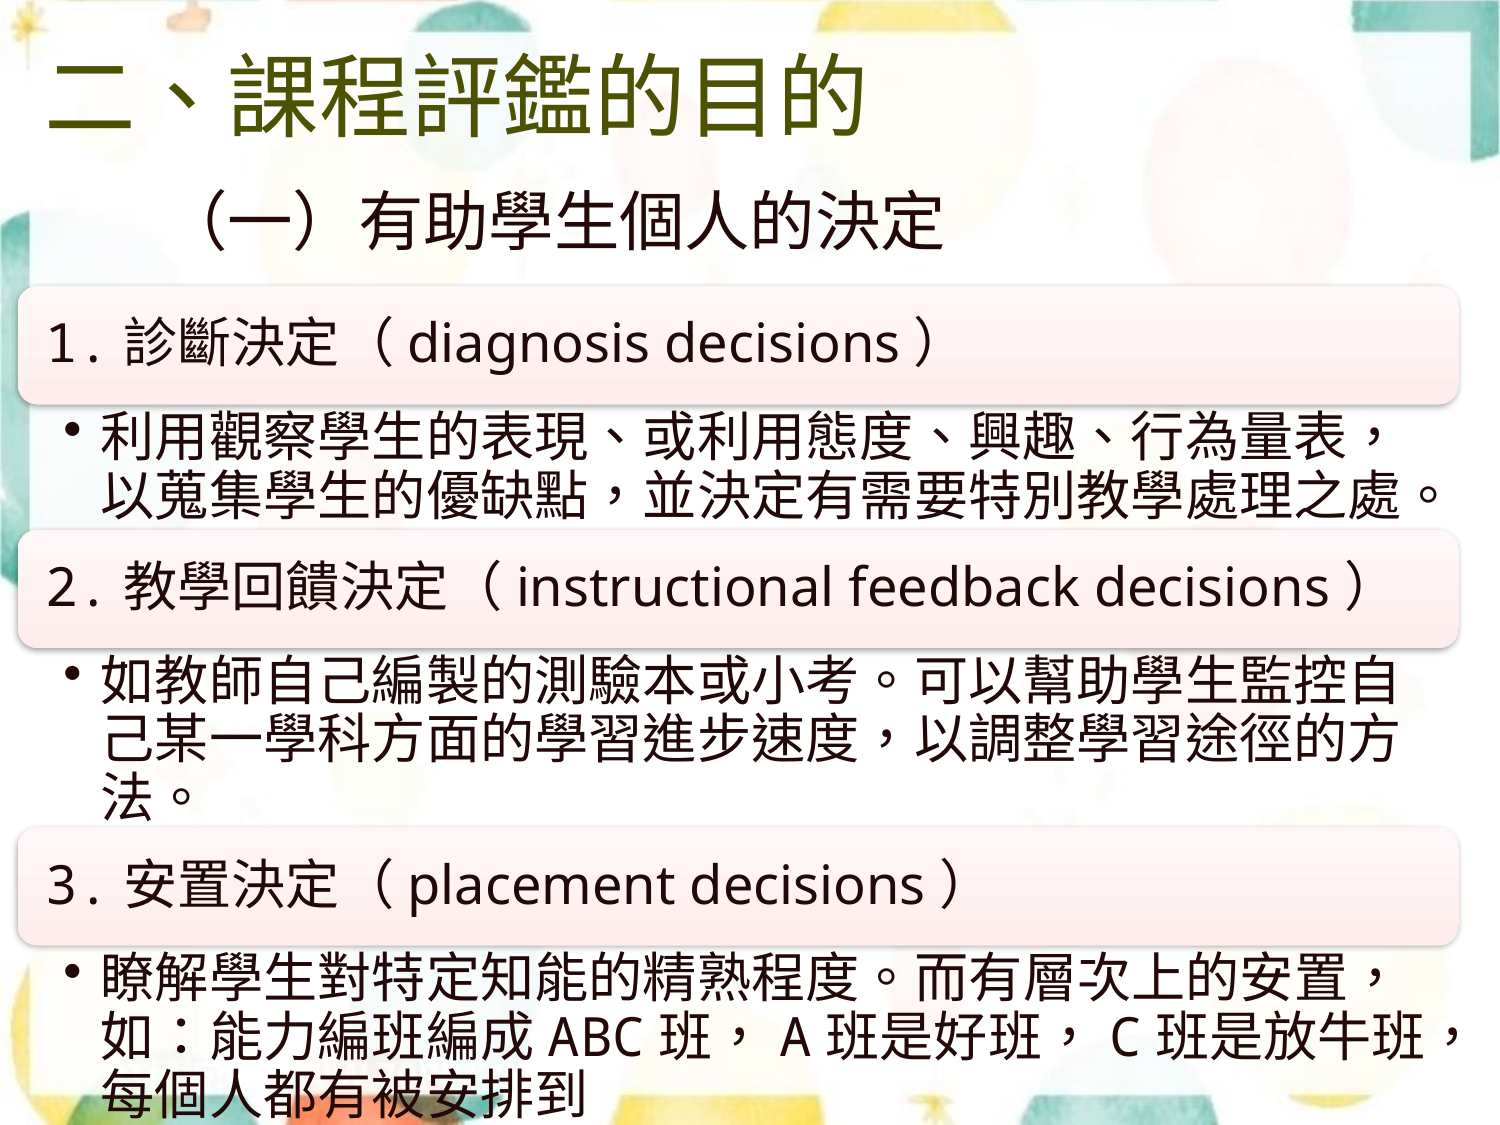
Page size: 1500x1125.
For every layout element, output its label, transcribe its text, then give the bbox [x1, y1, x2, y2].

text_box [0, 0, 1500, 1125]
list （一）有助學生個人的決定 [147, 196, 965, 268]
title 二、課程評鑑的目的 [29, 0, 1380, 196]
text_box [17, 285, 1459, 1125]
